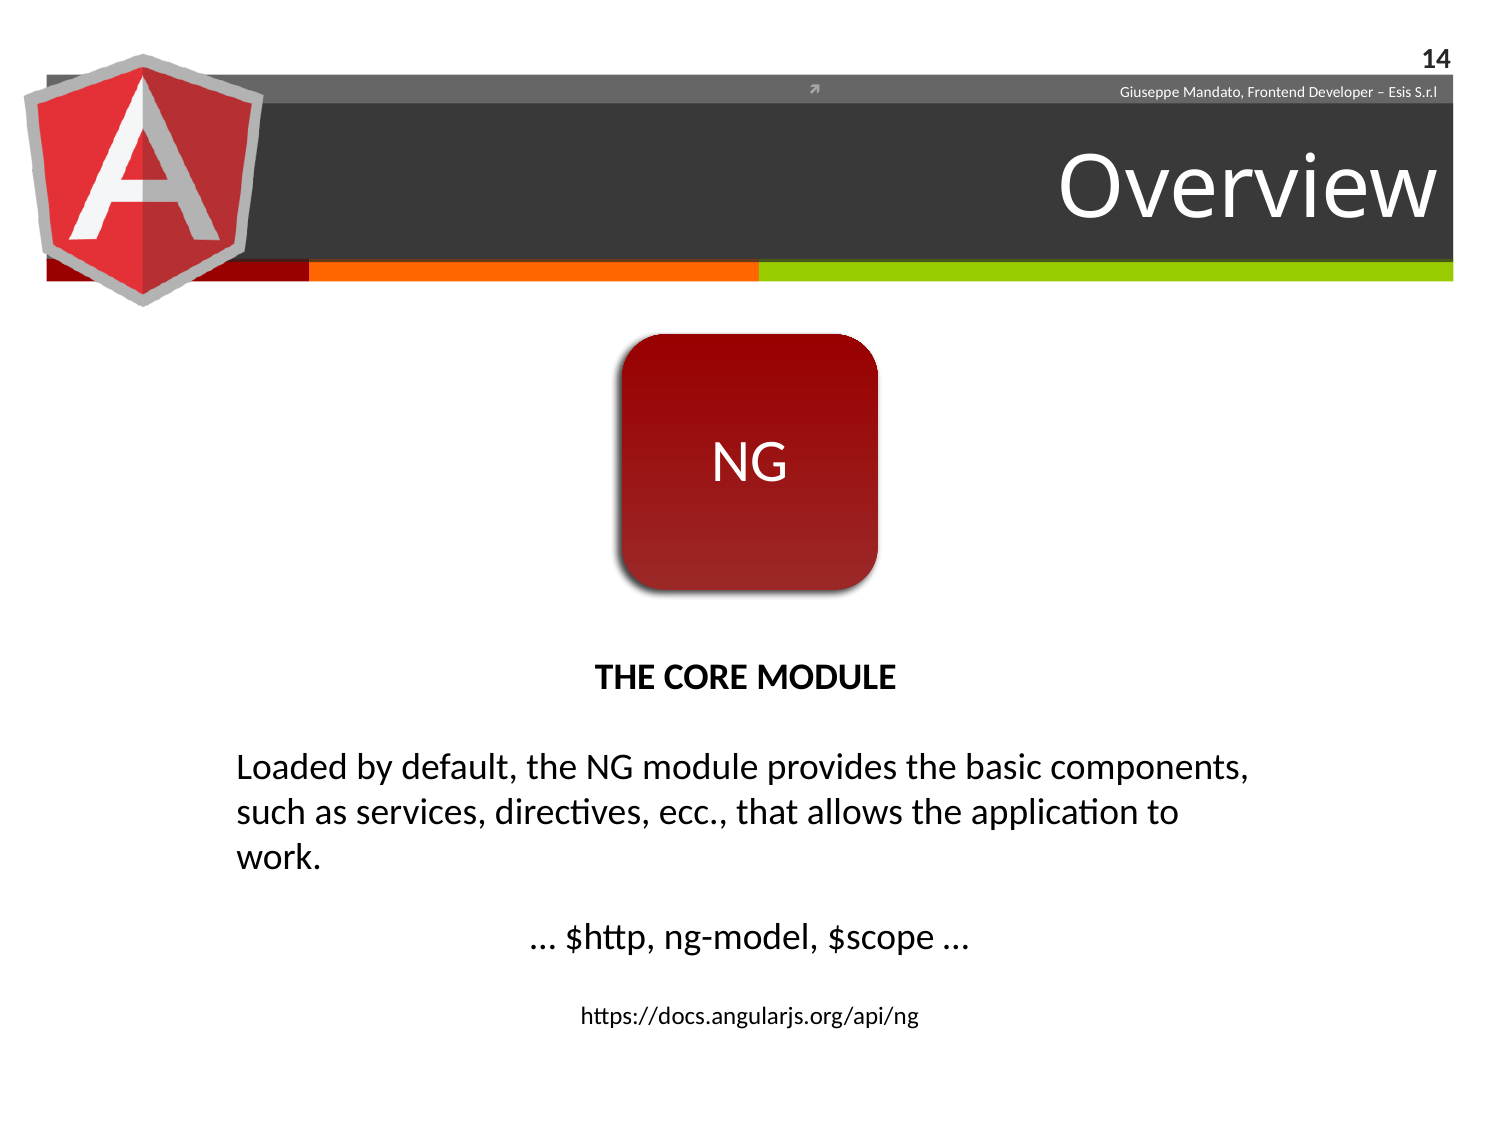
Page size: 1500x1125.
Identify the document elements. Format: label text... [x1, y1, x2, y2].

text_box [621, 333, 879, 591]
text_box Giuseppe Mandato, Frontend Developer – Esis S.r.l [757, 74, 1453, 108]
text_box … $http, ng-model, $scope … [515, 904, 985, 965]
text_box https://docs.angularjs.org/api/ng [374, 991, 1125, 1037]
title Overview [403, 103, 1454, 263]
text_box THE CORE MODULE Loaded by default, the NG module provides the basic components, such as services, directives, ecc., that allows the application to work. [221, 644, 1279, 885]
picture [0, 0, 400, 435]
slide_number 14 [1362, 27, 1466, 87]
